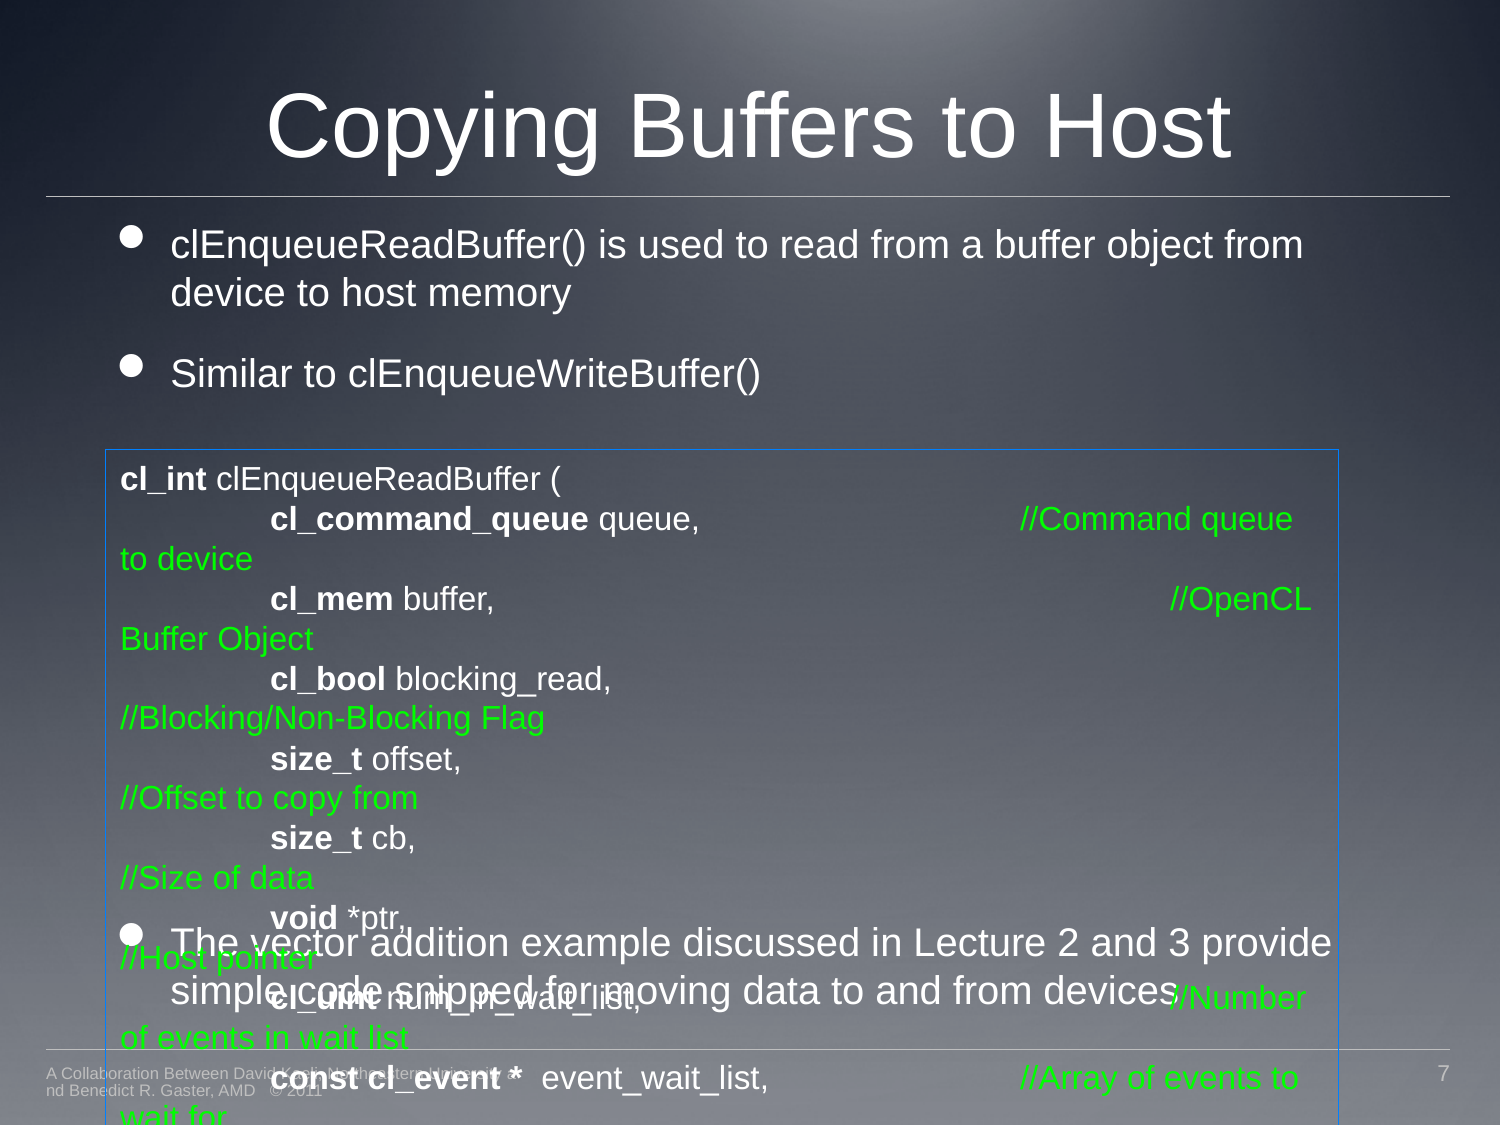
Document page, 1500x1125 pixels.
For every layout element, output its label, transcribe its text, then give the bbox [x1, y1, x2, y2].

list clEnqueueReadBuffer() is used to read from a buffer object from device to host memory Similar to clEnqueueWriteBuffer() The vector addition example discussed in Lecture 2 and 3 provide simple code snipped for moving data to and from devices [101, 210, 1394, 1024]
text_box cl_int clEnqueueReadBuffer ( cl_command_queue queue, //Command queue to device cl_mem buffer, //OpenCL Buffer Object cl_bool blocking_read, //Blocking/Non-Blocking Flag size_t offset, //Offset to copy from size_t cb, //Size of data void *ptr, //Host pointer cl_uint num_in_wait_list, //Number of events in wait list const cl_event * event_wait_list, //Array of events to wait for cl_event *event) //Event handler for this function [105, 449, 1339, 1125]
slide_number 7 [1325, 1042, 1450, 1103]
title Copying Buffers to Host [105, 17, 1394, 183]
footer A Collaboration Between David Kaeli, Northeastern University and Benedict R. Gaster, AMD © 2011 [46, 1042, 521, 1103]
